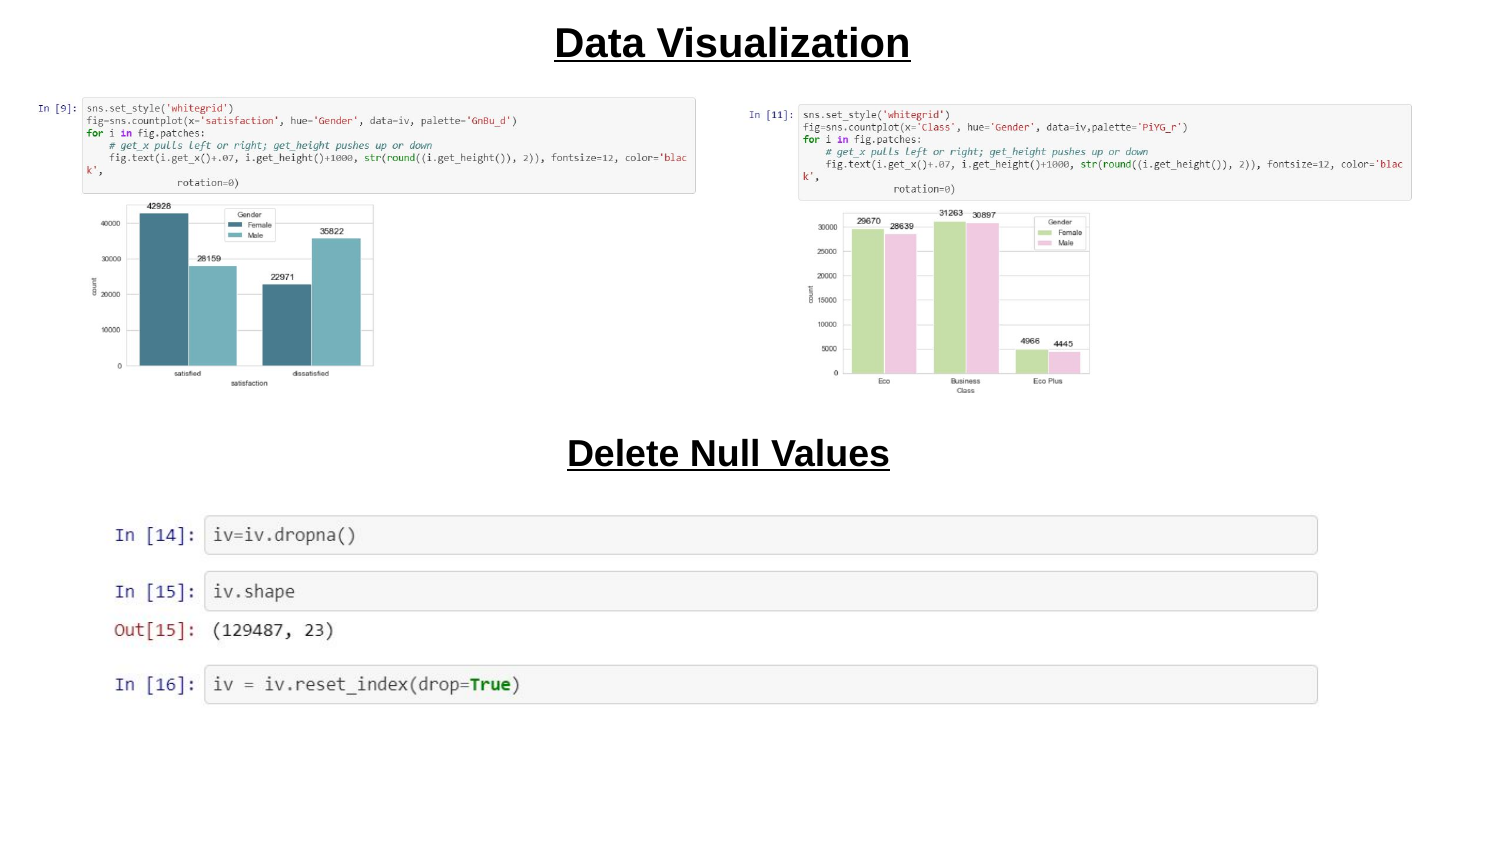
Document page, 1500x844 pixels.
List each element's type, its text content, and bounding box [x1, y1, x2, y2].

text_box Delete Null Values [552, 421, 1127, 482]
text_box Data Visualization [539, 8, 1368, 73]
picture [89, 493, 1381, 717]
picture [18, 96, 1452, 407]
